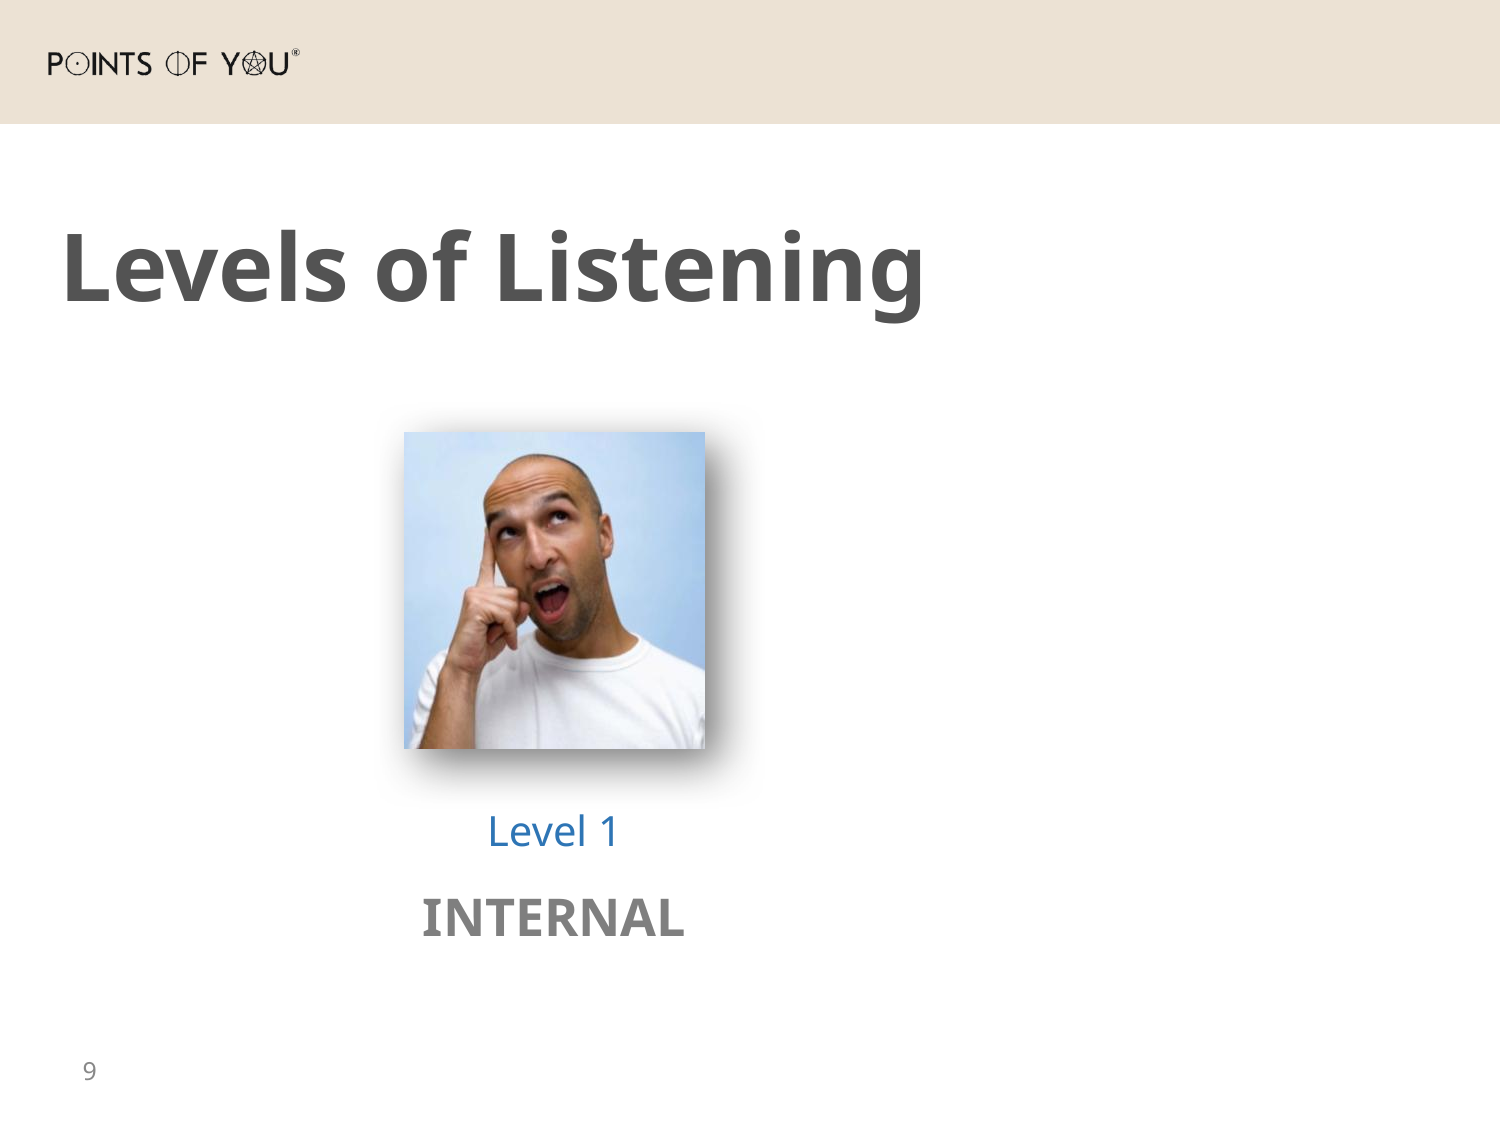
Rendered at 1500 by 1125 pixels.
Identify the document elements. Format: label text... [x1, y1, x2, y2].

picture [404, 431, 705, 749]
slide_number ‹#› [75, 738, 106, 1125]
text_box [0, 0, 1500, 124]
text_box INTERNAL [398, 876, 712, 955]
text_box [7, 30, 1491, 87]
picture [43, 45, 302, 78]
text_box Level 1 [416, 797, 693, 863]
text_box Levels of Listening [44, 154, 1500, 373]
